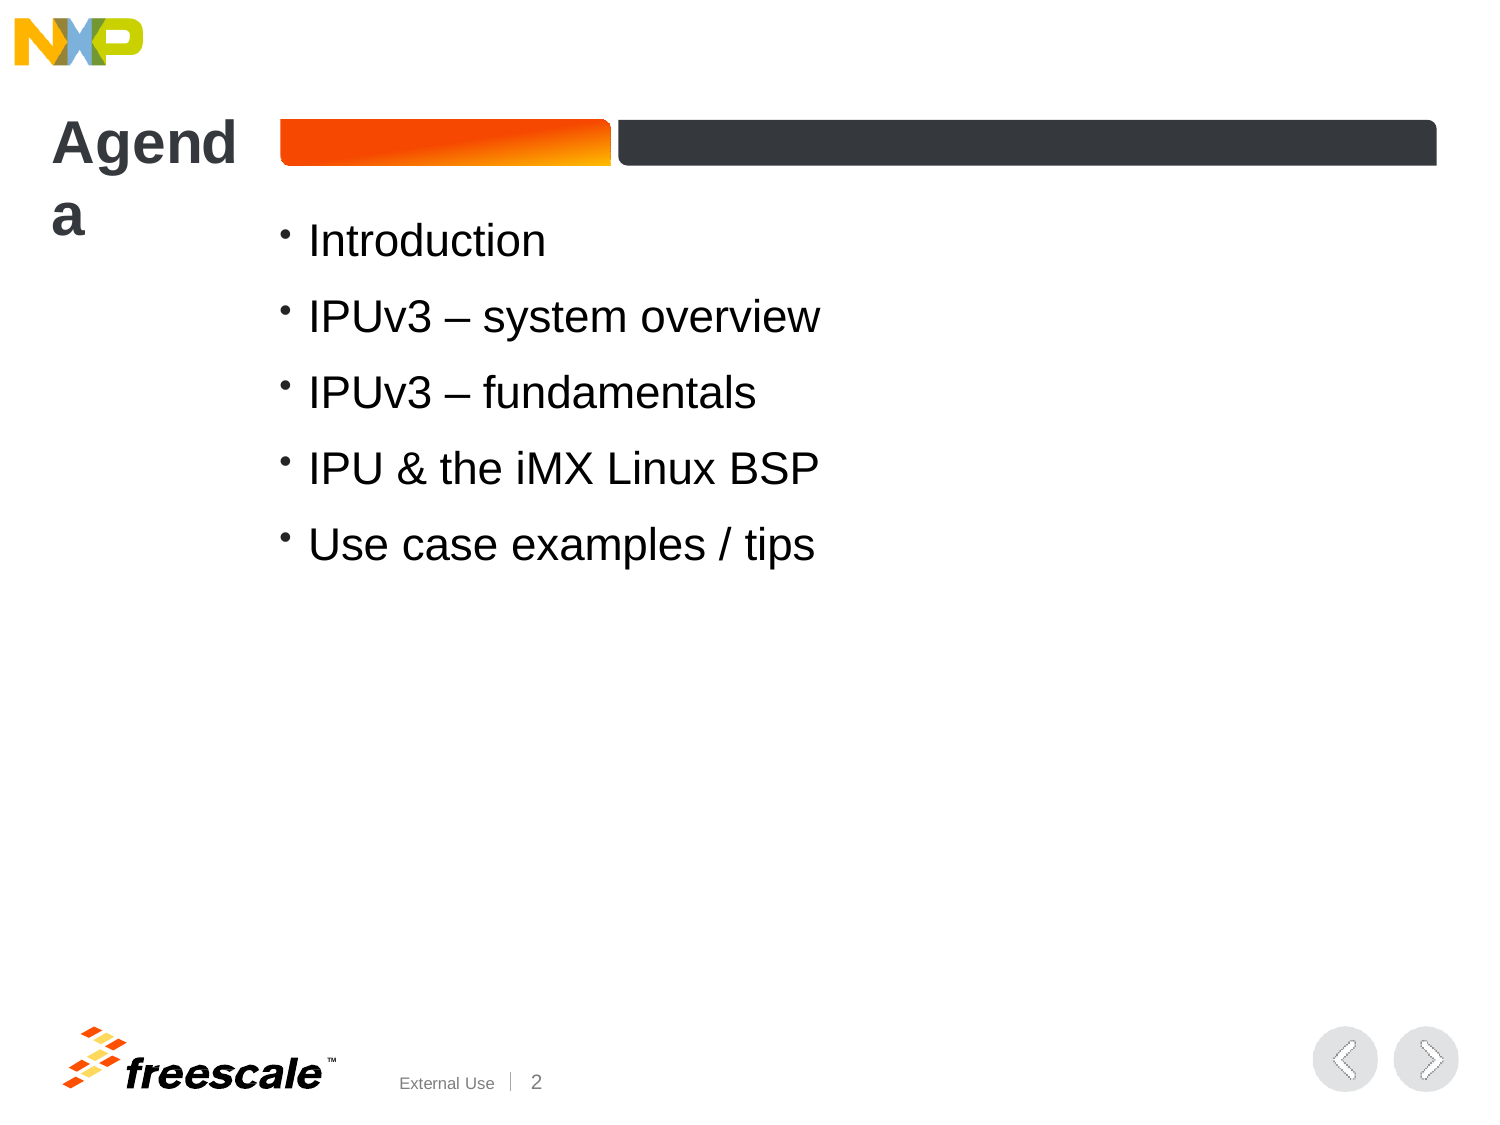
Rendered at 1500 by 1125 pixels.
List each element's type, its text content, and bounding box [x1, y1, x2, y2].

text_box [280, 119, 611, 166]
text_box [0, 0, 156, 84]
picture [1312, 1026, 1378, 1092]
title Agenda [49, 100, 267, 291]
footer TM [325, 1054, 339, 1125]
text_box External Use 15 [397, 1068, 557, 1114]
text_box [618, 119, 1437, 166]
picture [1393, 1026, 1459, 1092]
text_box Introduction IPUv3 – system overview IPUv3 – fundamentals IPU & the iMX Linux BSP Use case examples / tips [277, 188, 825, 570]
